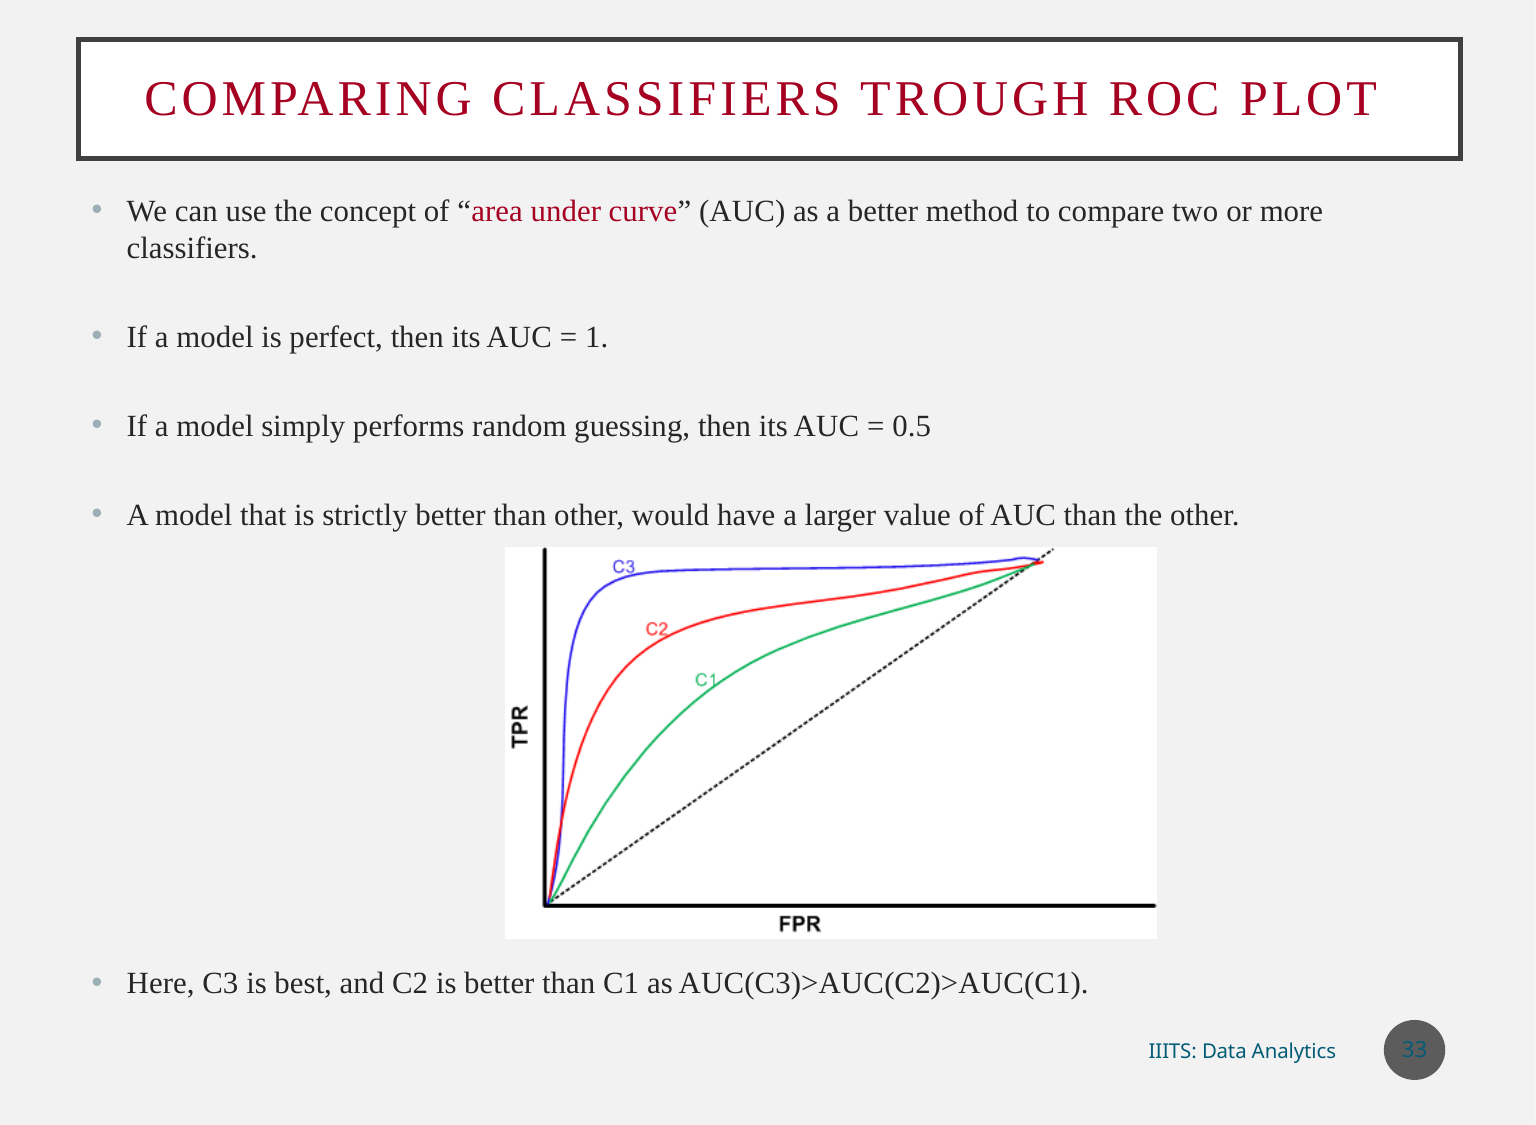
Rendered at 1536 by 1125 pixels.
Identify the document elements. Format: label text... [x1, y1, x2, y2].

slide_number 33 [1383, 1019, 1446, 1080]
title Comparing Classifiers trough ROC Plot [76, 37, 1463, 161]
slide_number IIITS: Data Analytics [1004, 1023, 1351, 1077]
list We can use the concept of “area under curve” (AUC) as a better method to compare two or more classifiers. If a model is perfect, then its AUC = 1. If a model simply performs random guessing, then its AUC = 0.5 A model that is strictly better than other, would have a larger value of AUC than the other. Here, C3 is best, and C2 is better than C1 as AUC(C3)>AUC(C2)>AUC(C1). [76, 183, 1459, 1010]
picture [505, 547, 1157, 939]
